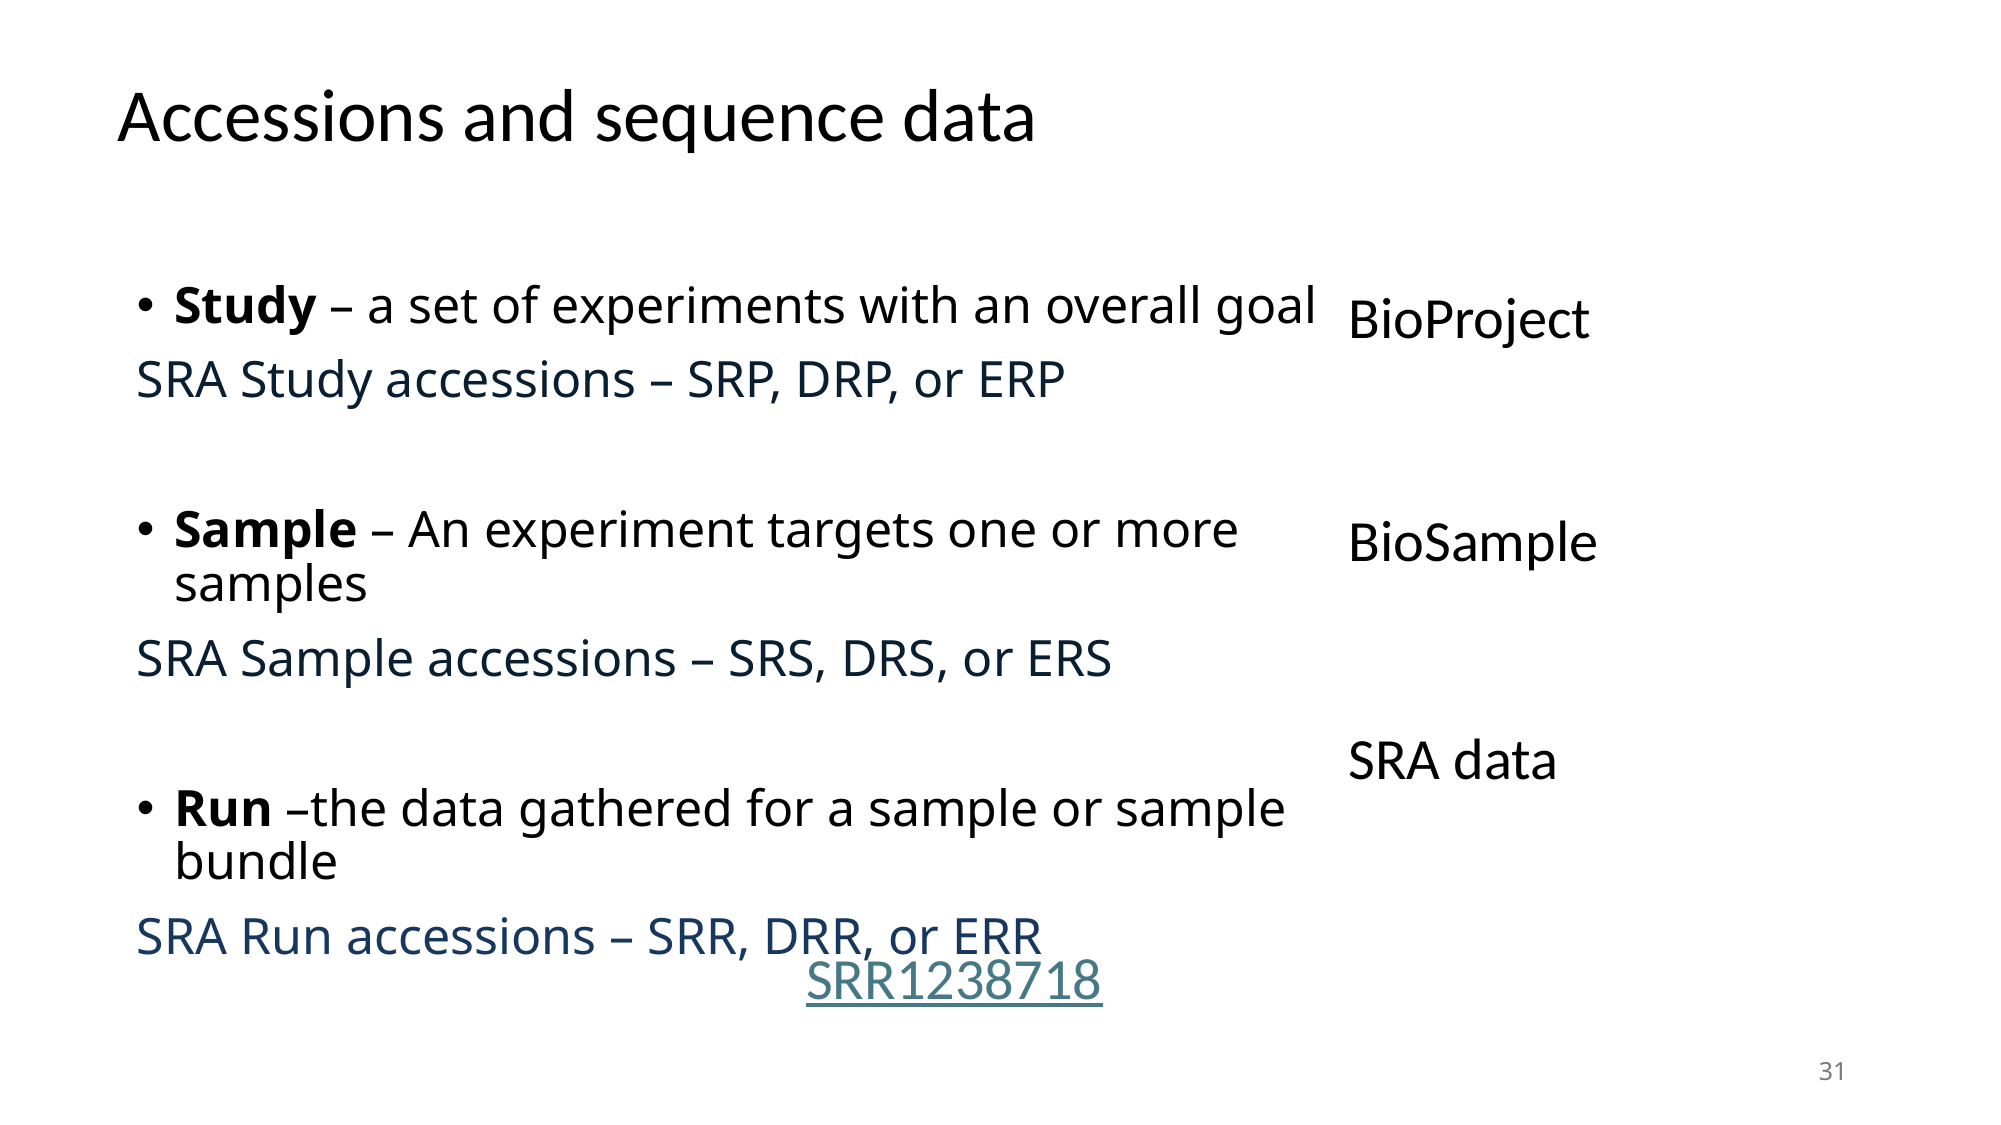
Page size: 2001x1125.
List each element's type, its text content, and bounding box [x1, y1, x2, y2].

list Study – a set of experiments with an overall goal SRA Study accessions – SRP, DRP, or ERP Sample – An experiment targets one or more samples SRA Sample accessions – SRS, DRS, or ERS Run –the data gathered for a sample or sample bundle SRA Run accessions – SRR, DRR, or ERR [121, 272, 1395, 895]
slide_number 31 [1412, 1042, 1863, 1103]
title Accessions and sequence data [102, 45, 1675, 191]
text_box SRA data [1333, 713, 1574, 799]
text_box BioProject [1333, 272, 1607, 358]
text_box SRR1238718 [791, 933, 1118, 1019]
text_box BioSample [1333, 495, 1614, 581]
